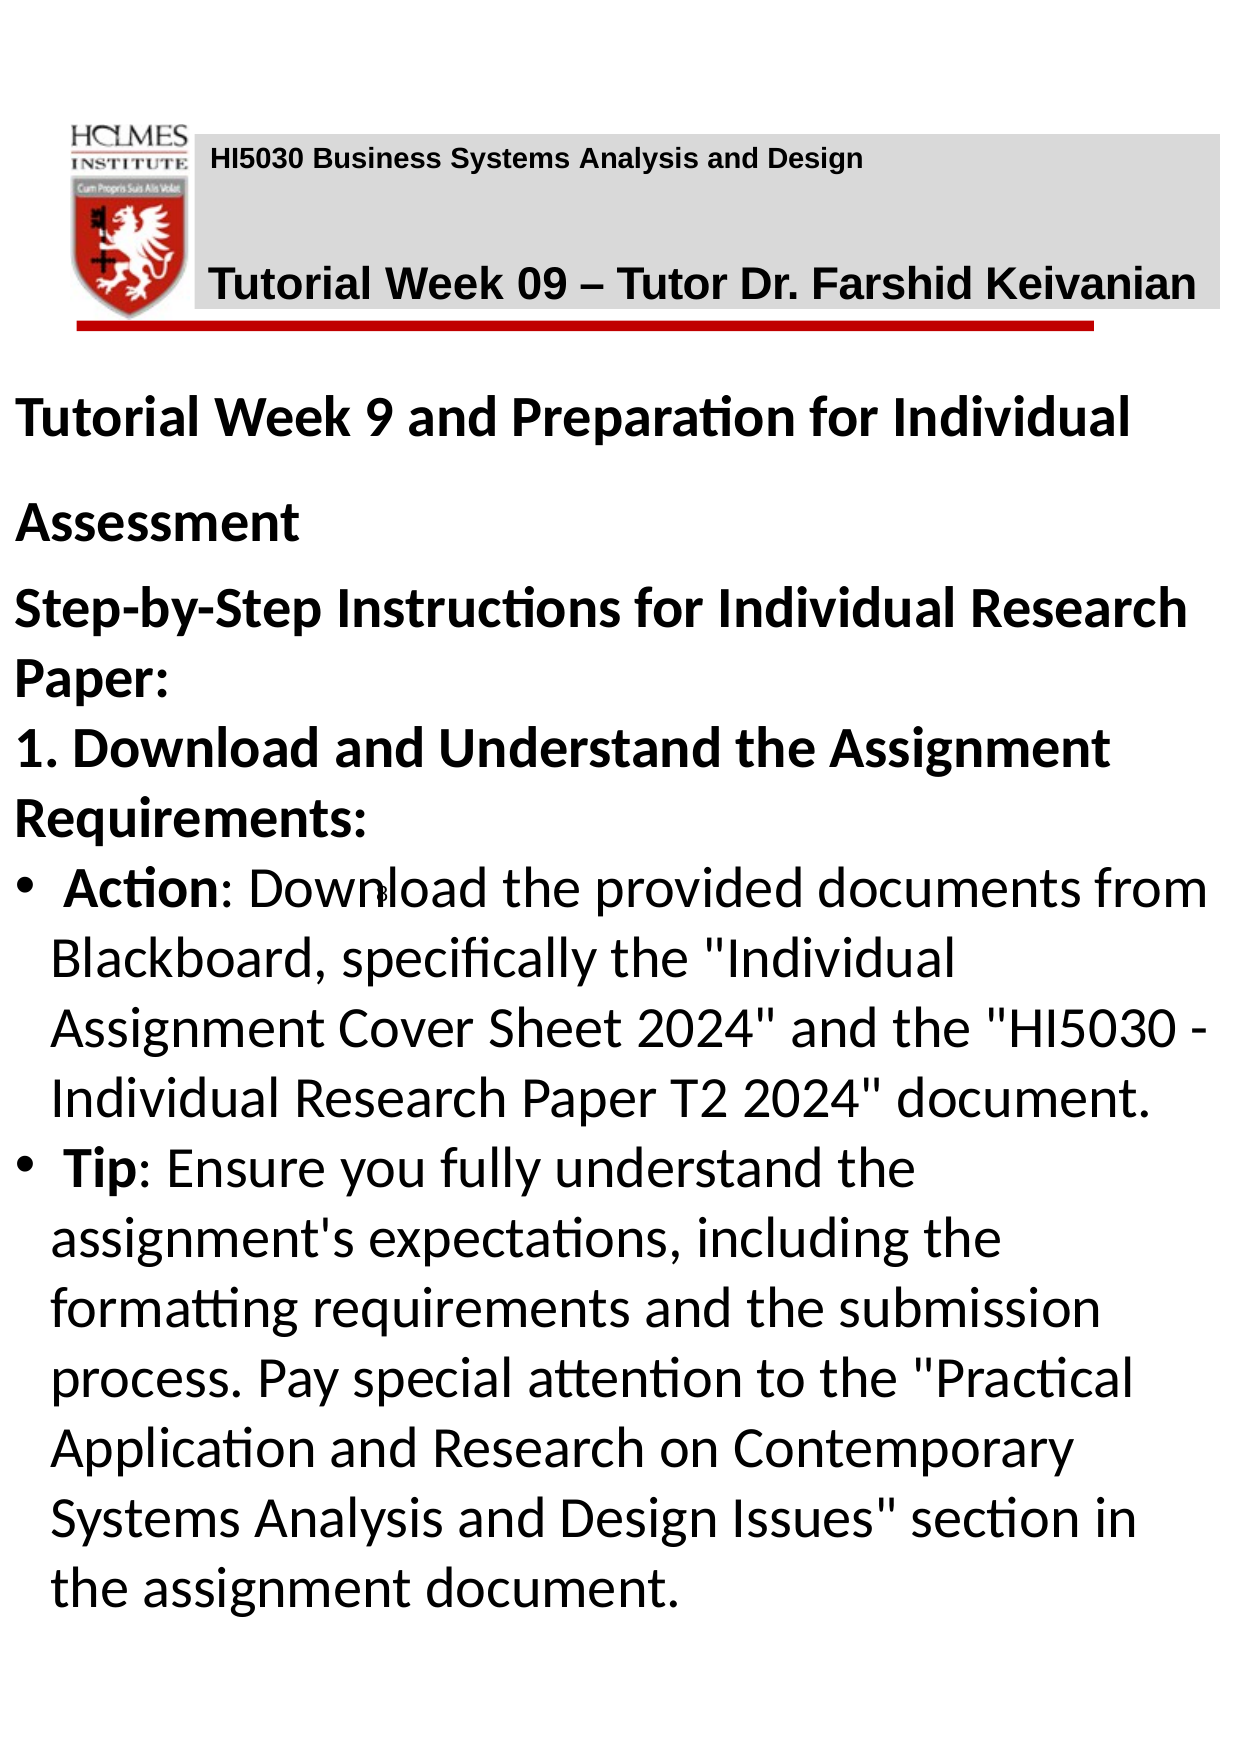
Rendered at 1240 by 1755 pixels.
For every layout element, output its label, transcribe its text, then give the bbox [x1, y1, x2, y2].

text_box Step-by-Step Instructions for Individual Research Paper: 1. Download and Understand the Assignment Requirements: Action: Download the provided documents from Blackboard, specifically the "Individual Assignment Cover Sheet 2024" and the "HI5030 - Individual Research Paper T2 2024" document. Tip: Ensure you fully understand the assignment's expectations, including the formatting requirements and the submission process. Pay special attention to the "Practical Application and Research on Contemporary Systems Analysis and Design Issues" section in the assignment document. [0, 561, 1240, 1627]
text_box HI5030 Business Systems Analysis and Design Tutorial Week 09 – Tutor Dr. Farshid Keivanian [1098, 134, 1220, 309]
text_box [70, 123, 1095, 332]
text_box Tutorial Week 9 and Preparation for Individual Assessment [0, 335, 1240, 561]
